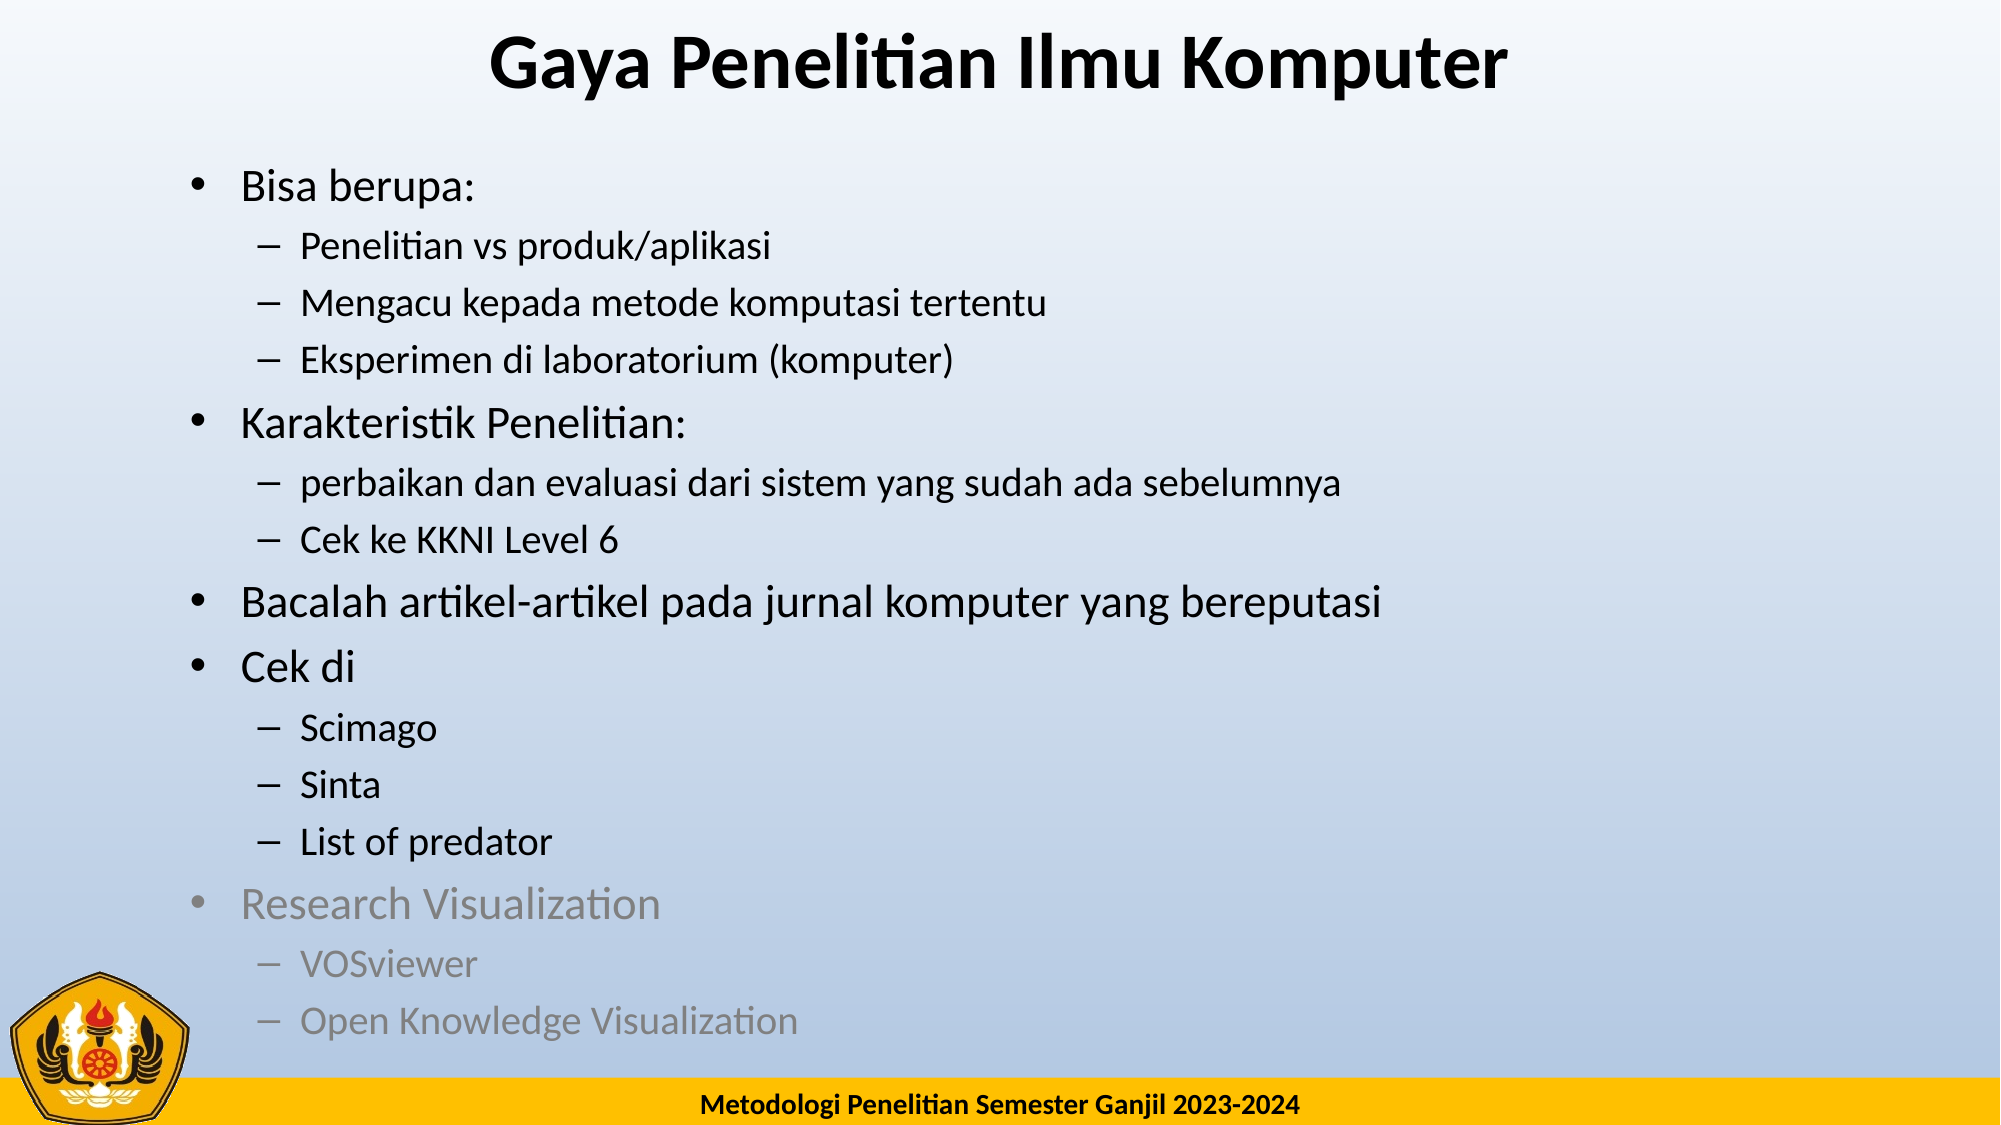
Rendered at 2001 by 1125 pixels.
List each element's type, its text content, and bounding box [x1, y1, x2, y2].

list Bisa berupa: Penelitian vs produk/aplikasi Mengacu kepada metode komputasi tertentu Eksperimen di laboratorium (komputer) Karakteristik Penelitian: perbaikan dan evaluasi dari sistem yang sudah ada sebelumnya Cek ke KKNI Level 6 Bacalah artikel-artikel pada jurnal komputer yang bereputasi Cek di Scimago Sinta List of predator Research Visualization VOSviewer Open Knowledge Visualization [174, 147, 1838, 1063]
title Gaya Penelitian Ilmu Komputer [0, 2, 2000, 113]
picture [0, 962, 215, 1125]
